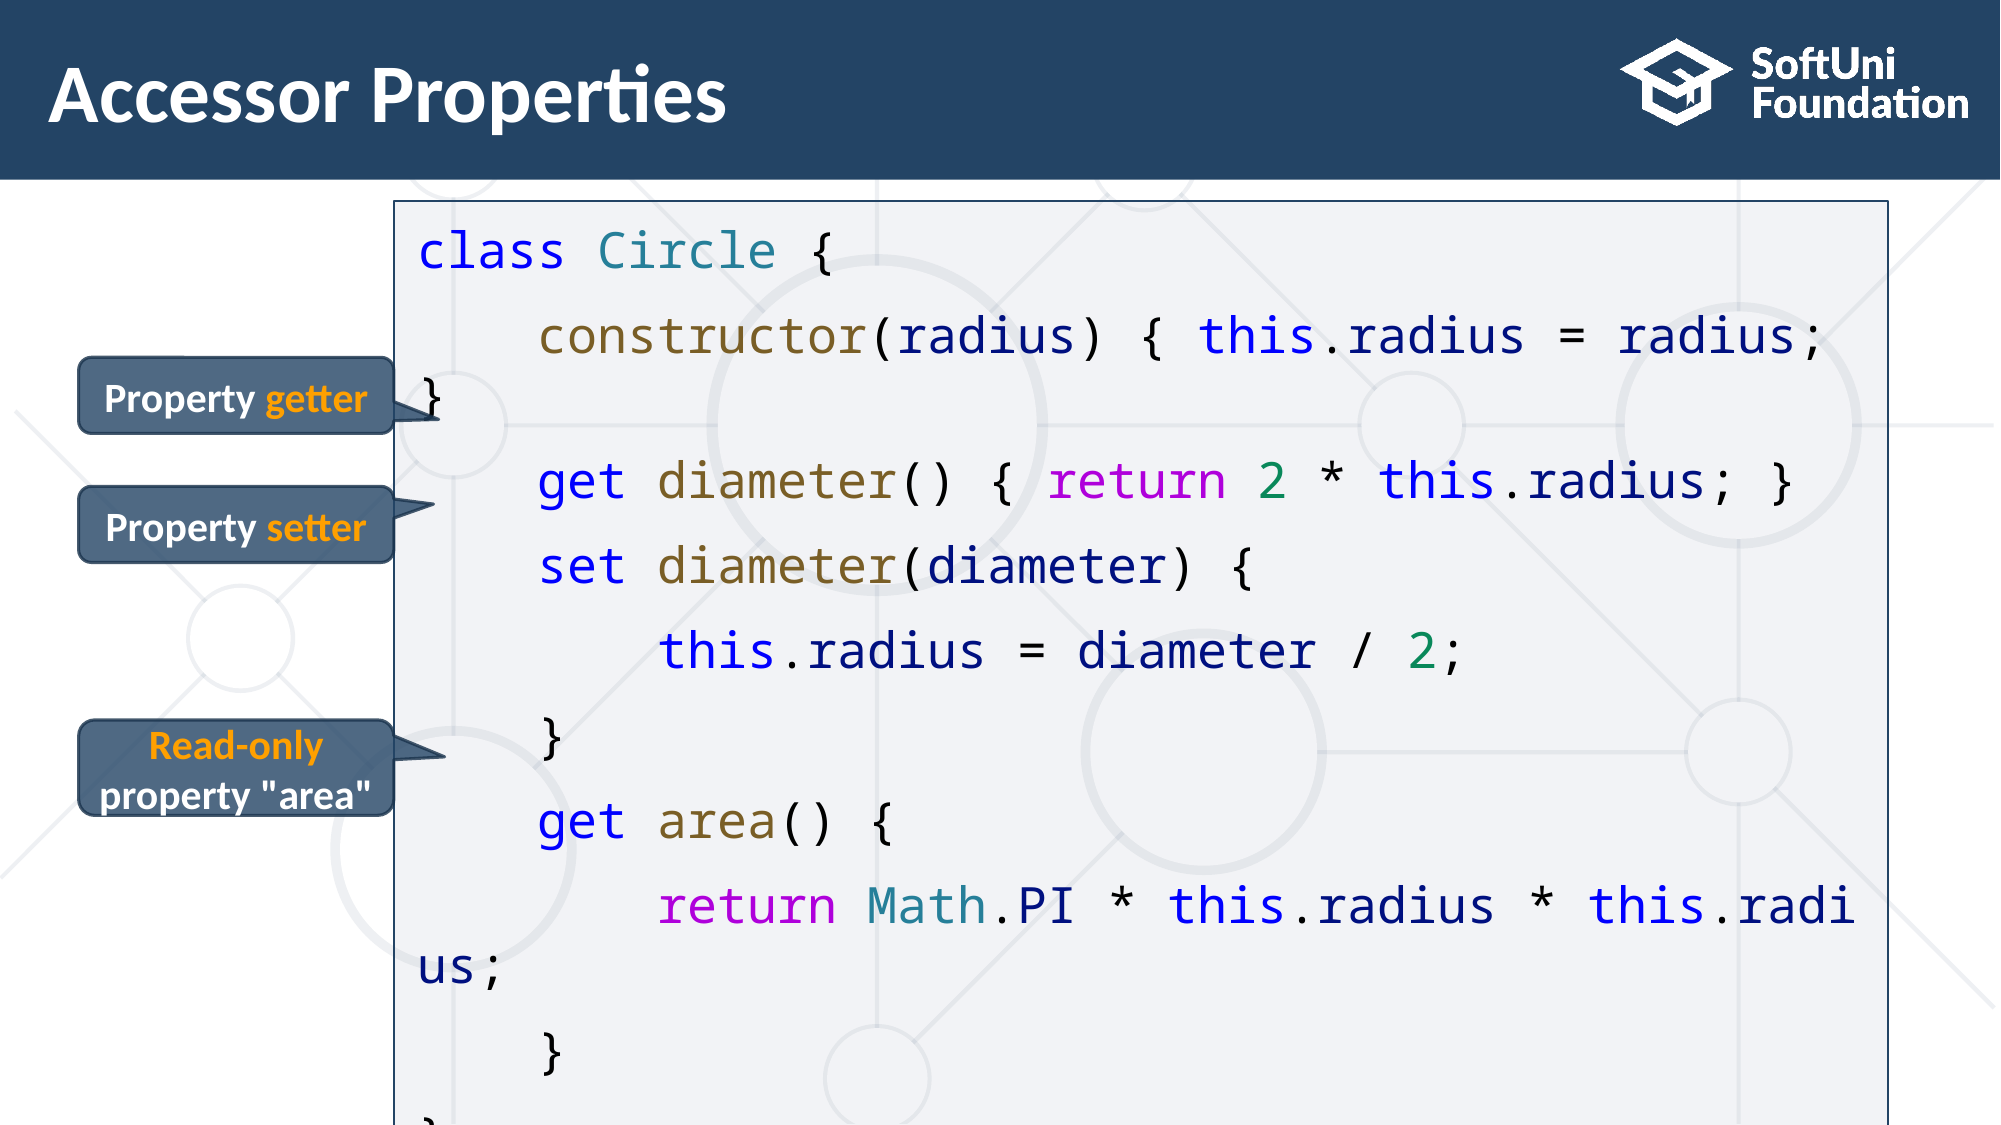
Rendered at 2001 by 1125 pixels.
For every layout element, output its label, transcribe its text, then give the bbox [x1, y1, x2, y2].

picture [1619, 38, 1968, 126]
title Accessor Properties [31, 16, 1591, 162]
text_box Property setter [76, 484, 436, 565]
text_box Property getter [76, 355, 441, 436]
text_box Read-only property "area" [76, 717, 447, 818]
text_box class Circle { constructor(radius) { this.radius = radius; } get diameter() { return 2 * this.radius; } set diameter(diameter) { this.radius = diameter / 2; } get area() { return Math.PI * this.radius * this.radius; } } [393, 200, 1889, 1125]
